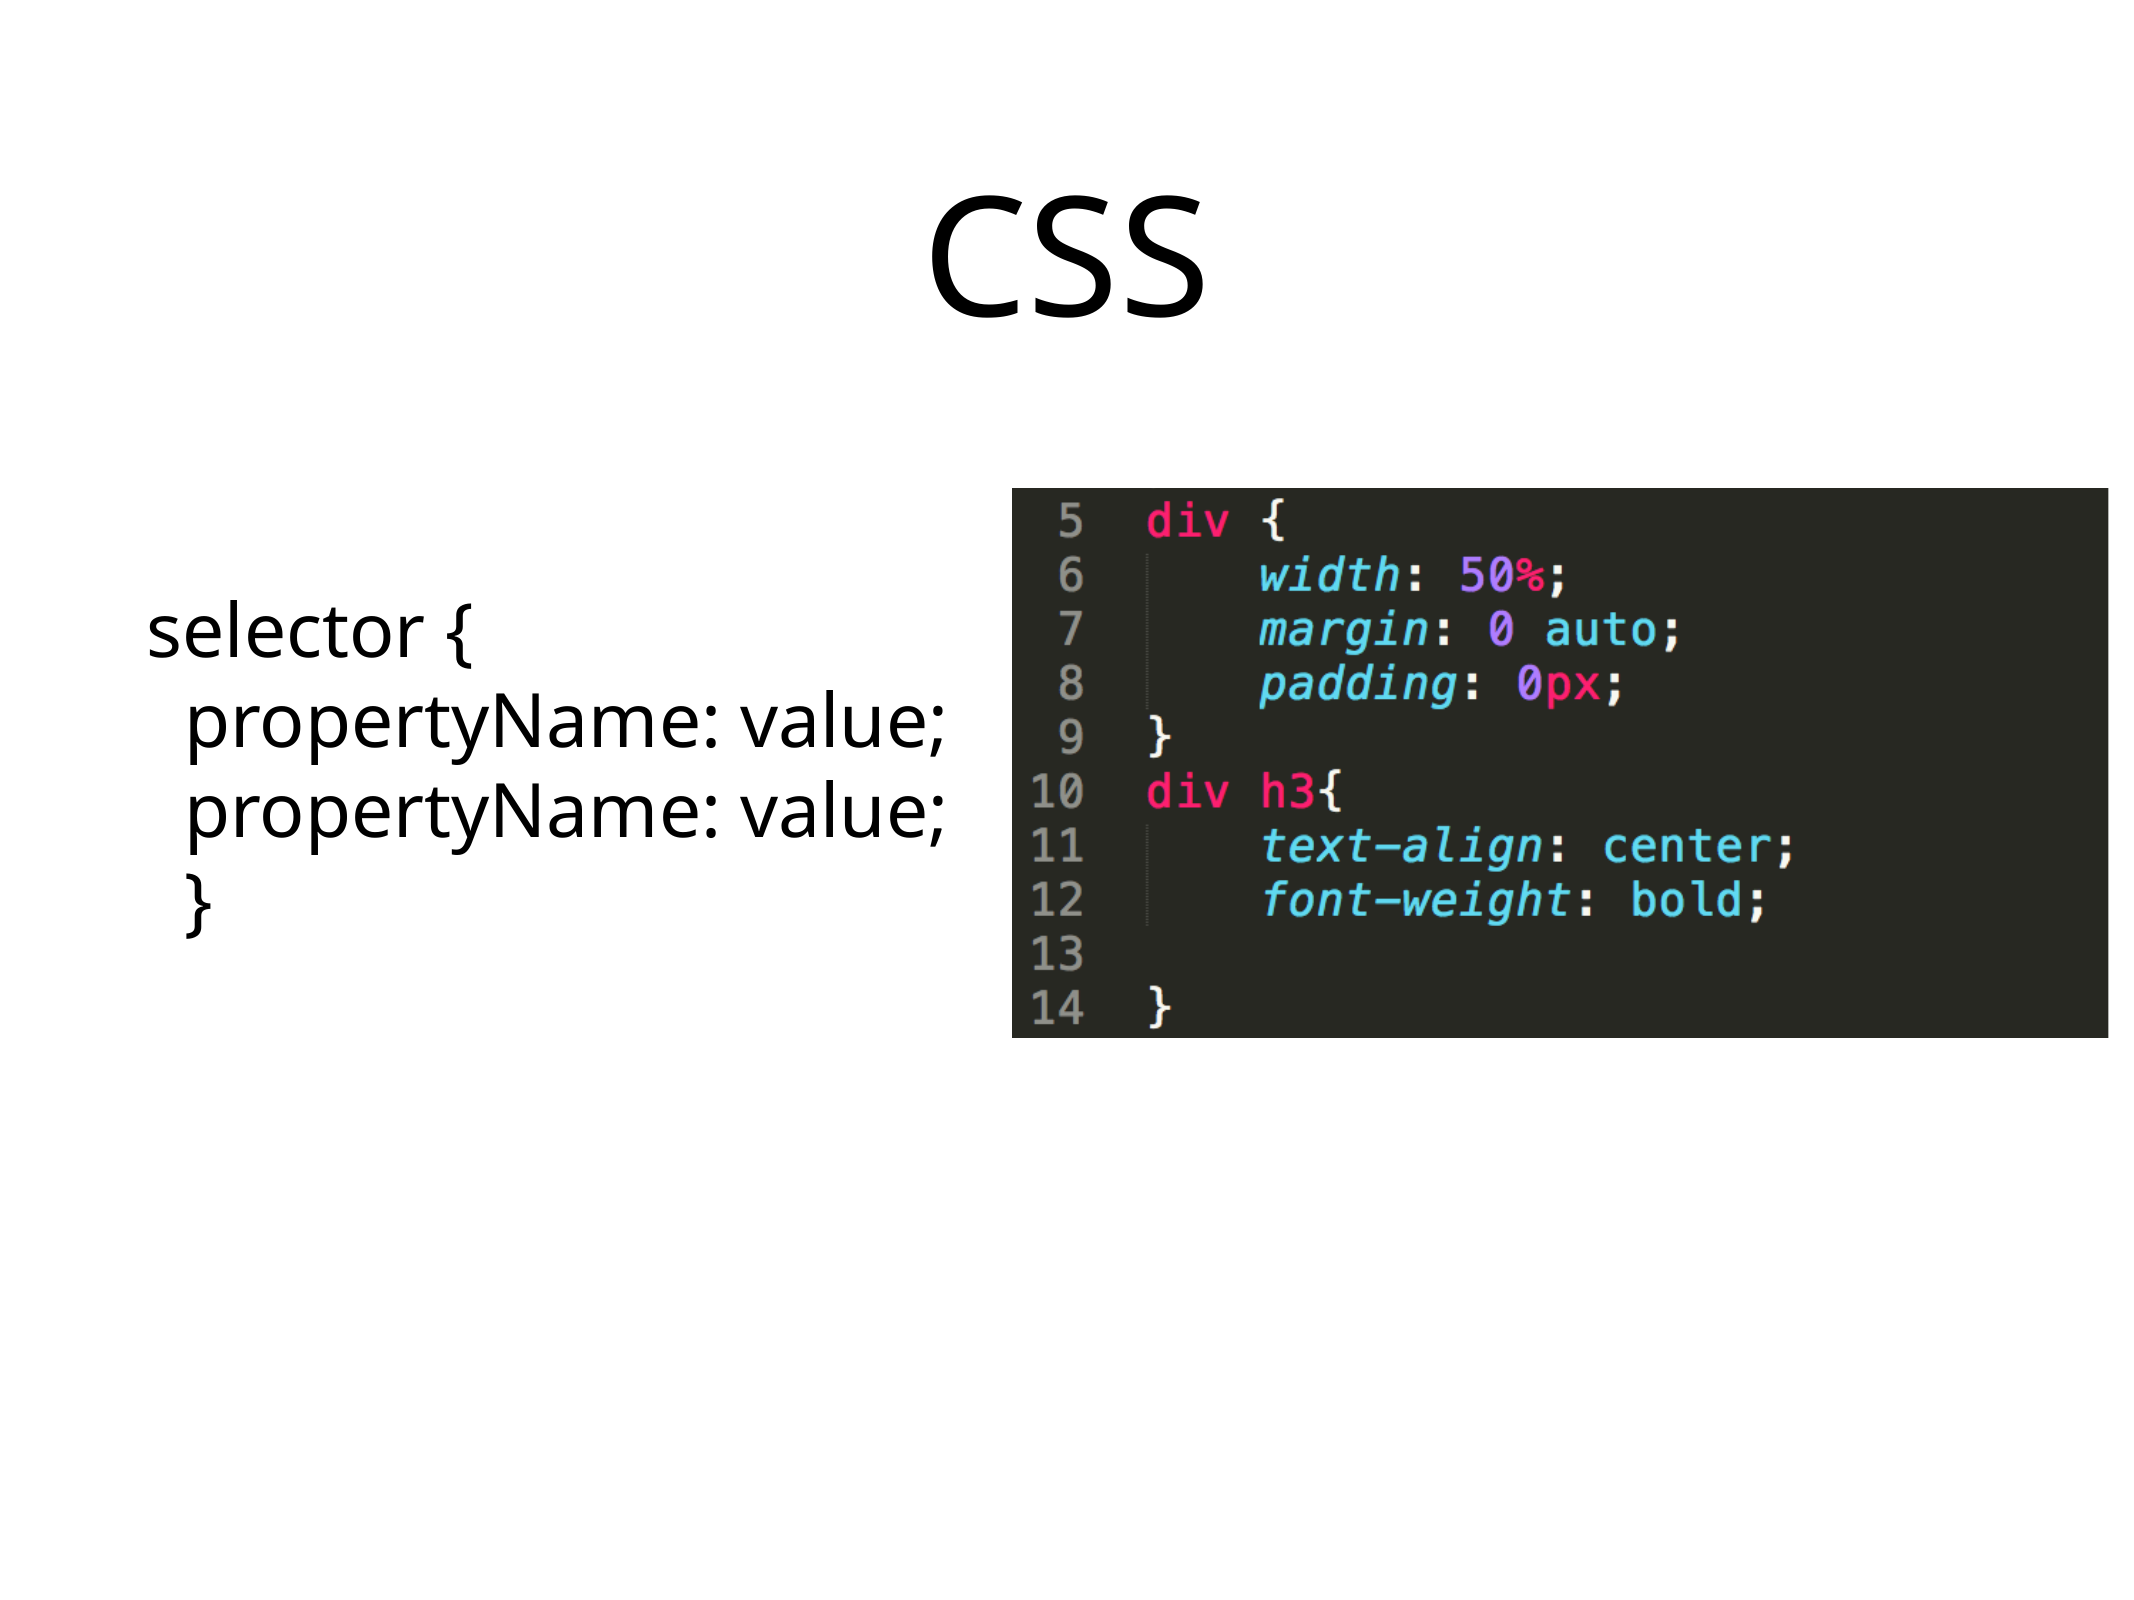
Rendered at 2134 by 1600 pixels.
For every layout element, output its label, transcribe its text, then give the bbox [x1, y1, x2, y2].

picture [1011, 487, 2109, 1038]
text_box selector { propertyName: value; propertyName: value; } [138, 574, 1007, 952]
title CSS [155, 72, 1978, 428]
